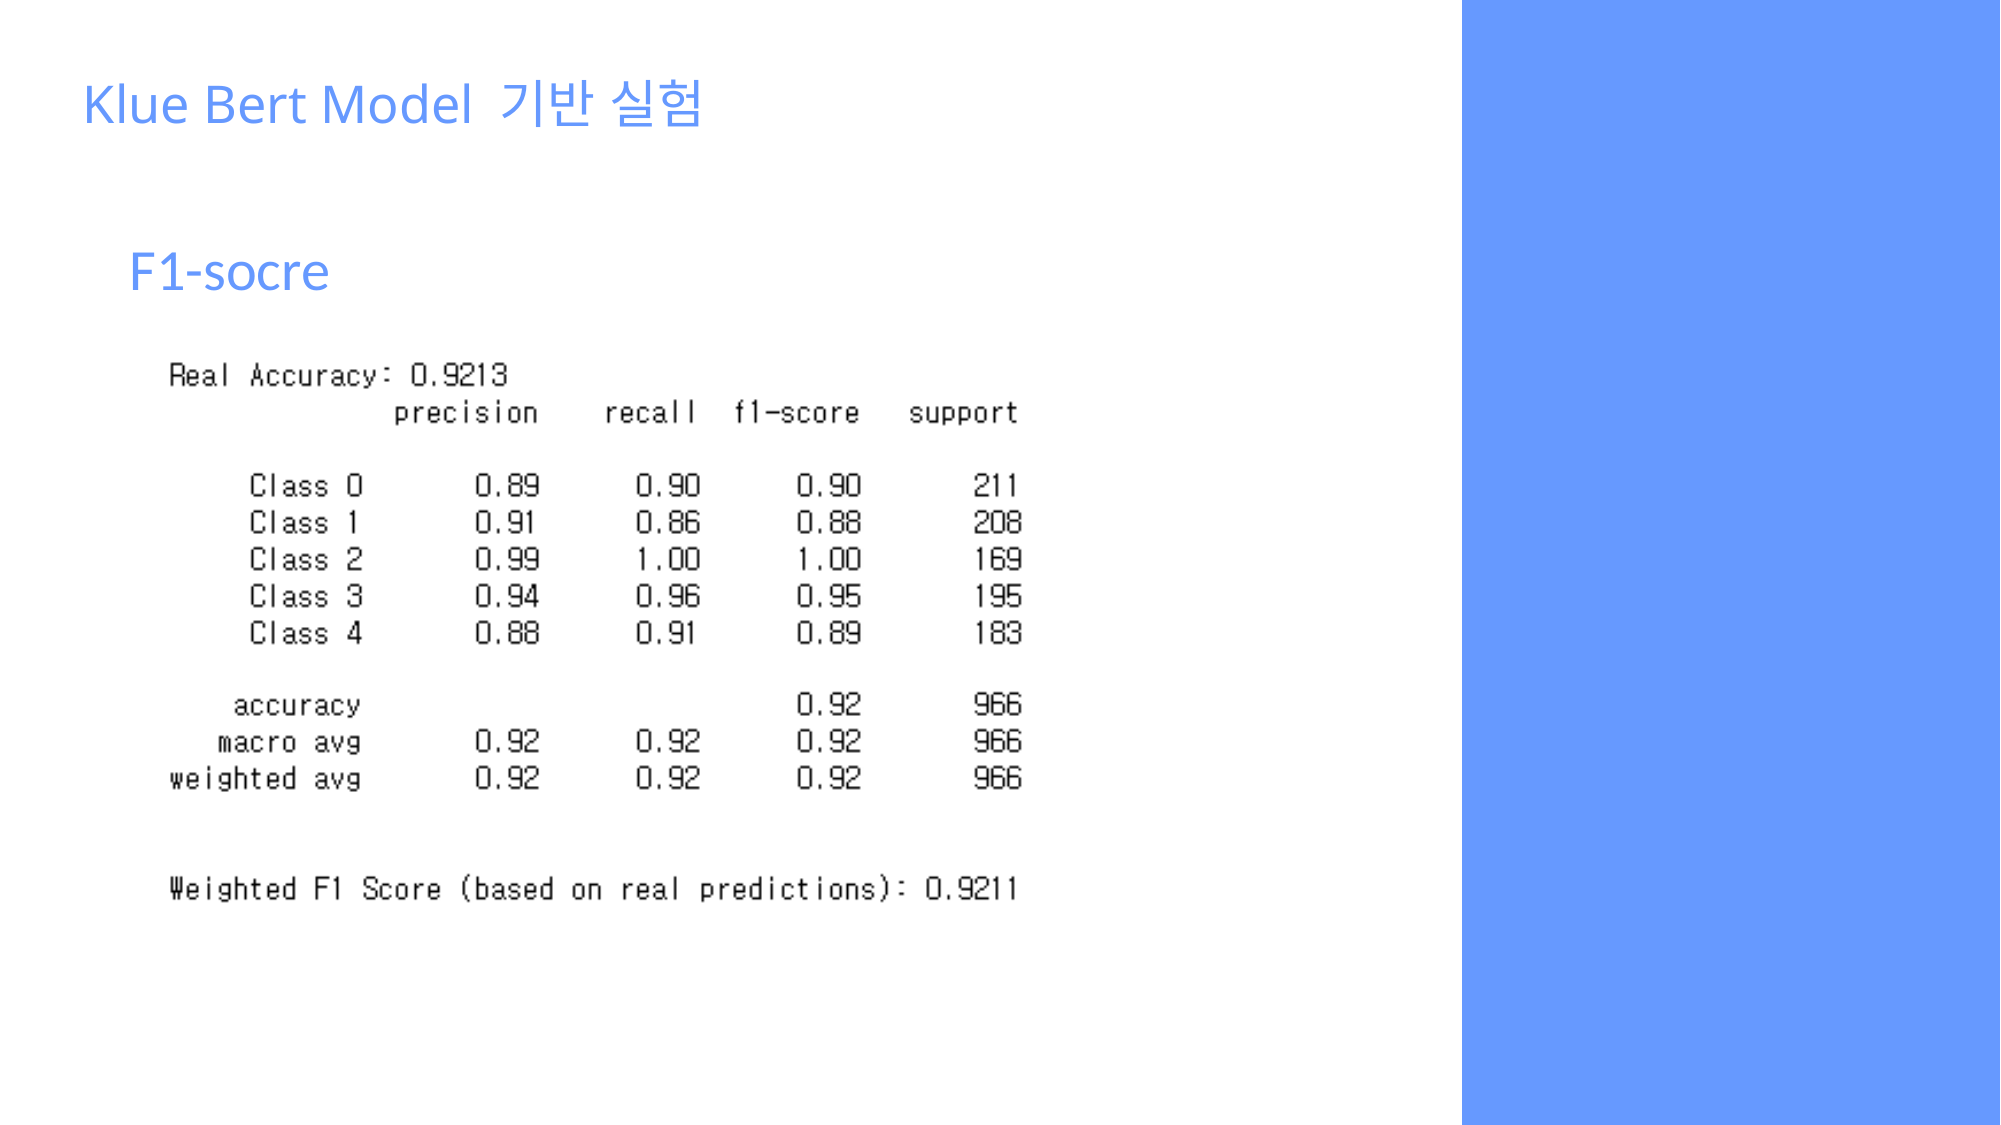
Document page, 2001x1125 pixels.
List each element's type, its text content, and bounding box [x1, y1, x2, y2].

text_box F1-socre [114, 224, 727, 310]
text_box Klue Bert Model 기반 실험 [68, 71, 1932, 197]
picture [160, 352, 1040, 914]
text_box [1462, 0, 2000, 1125]
